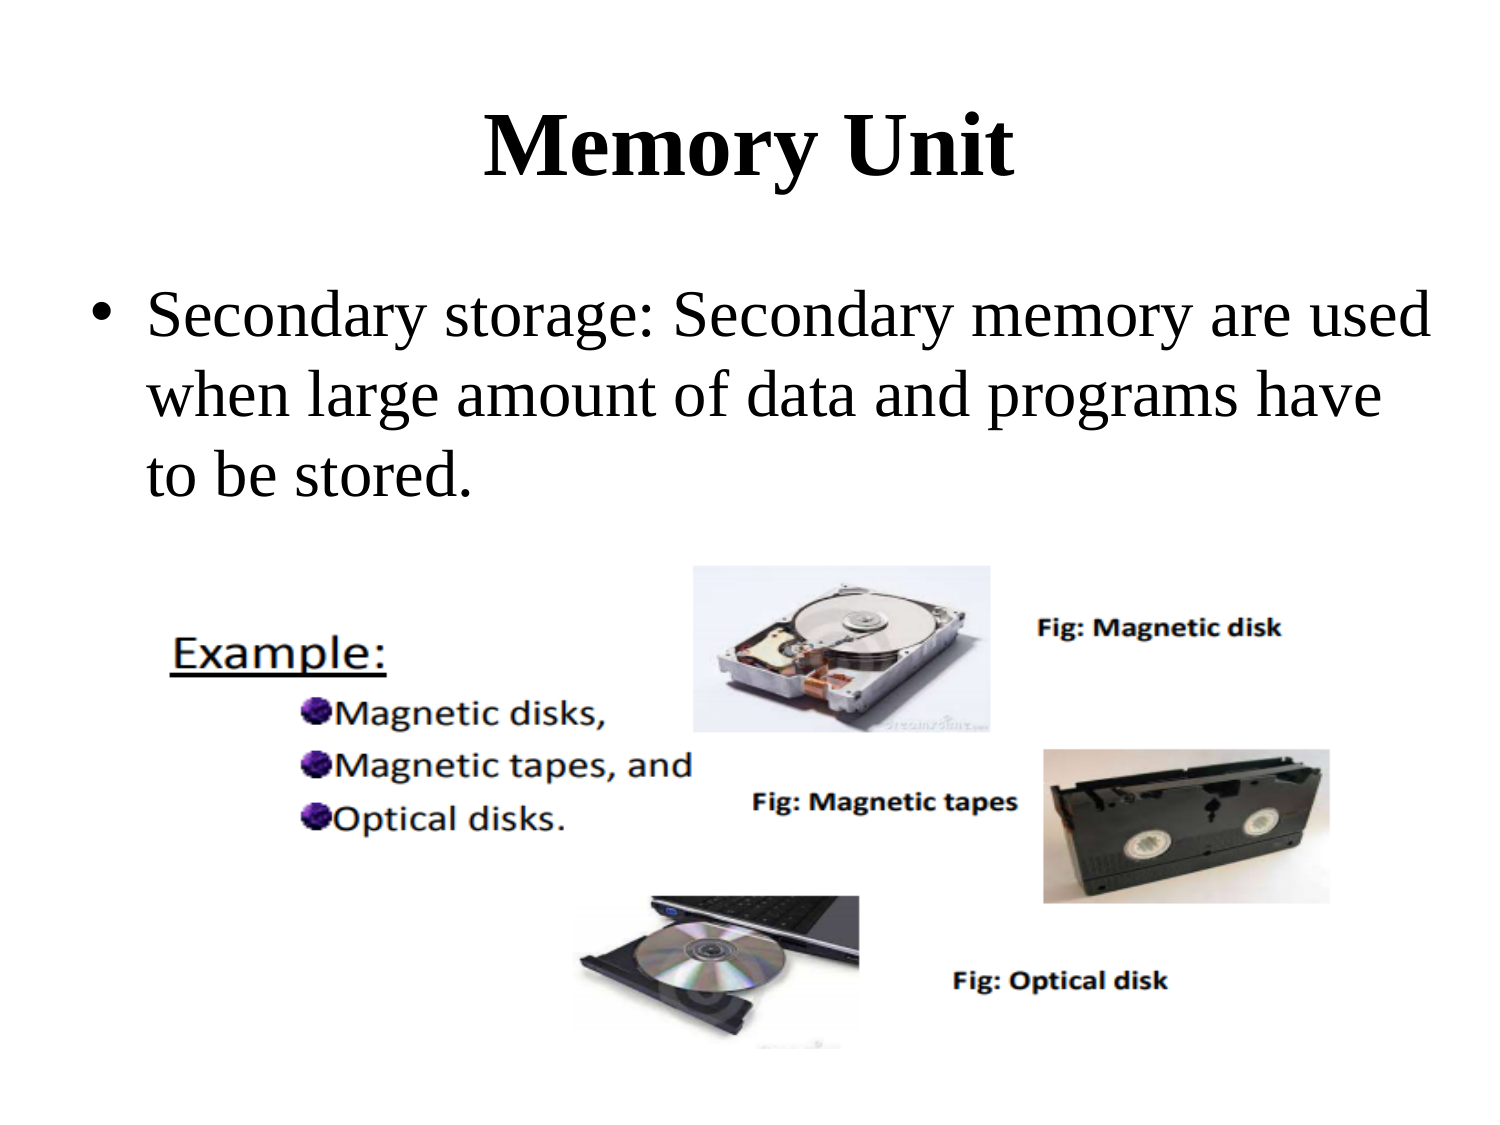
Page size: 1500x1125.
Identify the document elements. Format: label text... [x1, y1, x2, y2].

picture [149, 537, 1363, 1049]
list Secondary storage: Secondary memory are used when large amount of data and programs have to be stored. [75, 262, 1450, 1005]
title Memory Unit [75, 45, 1425, 233]
